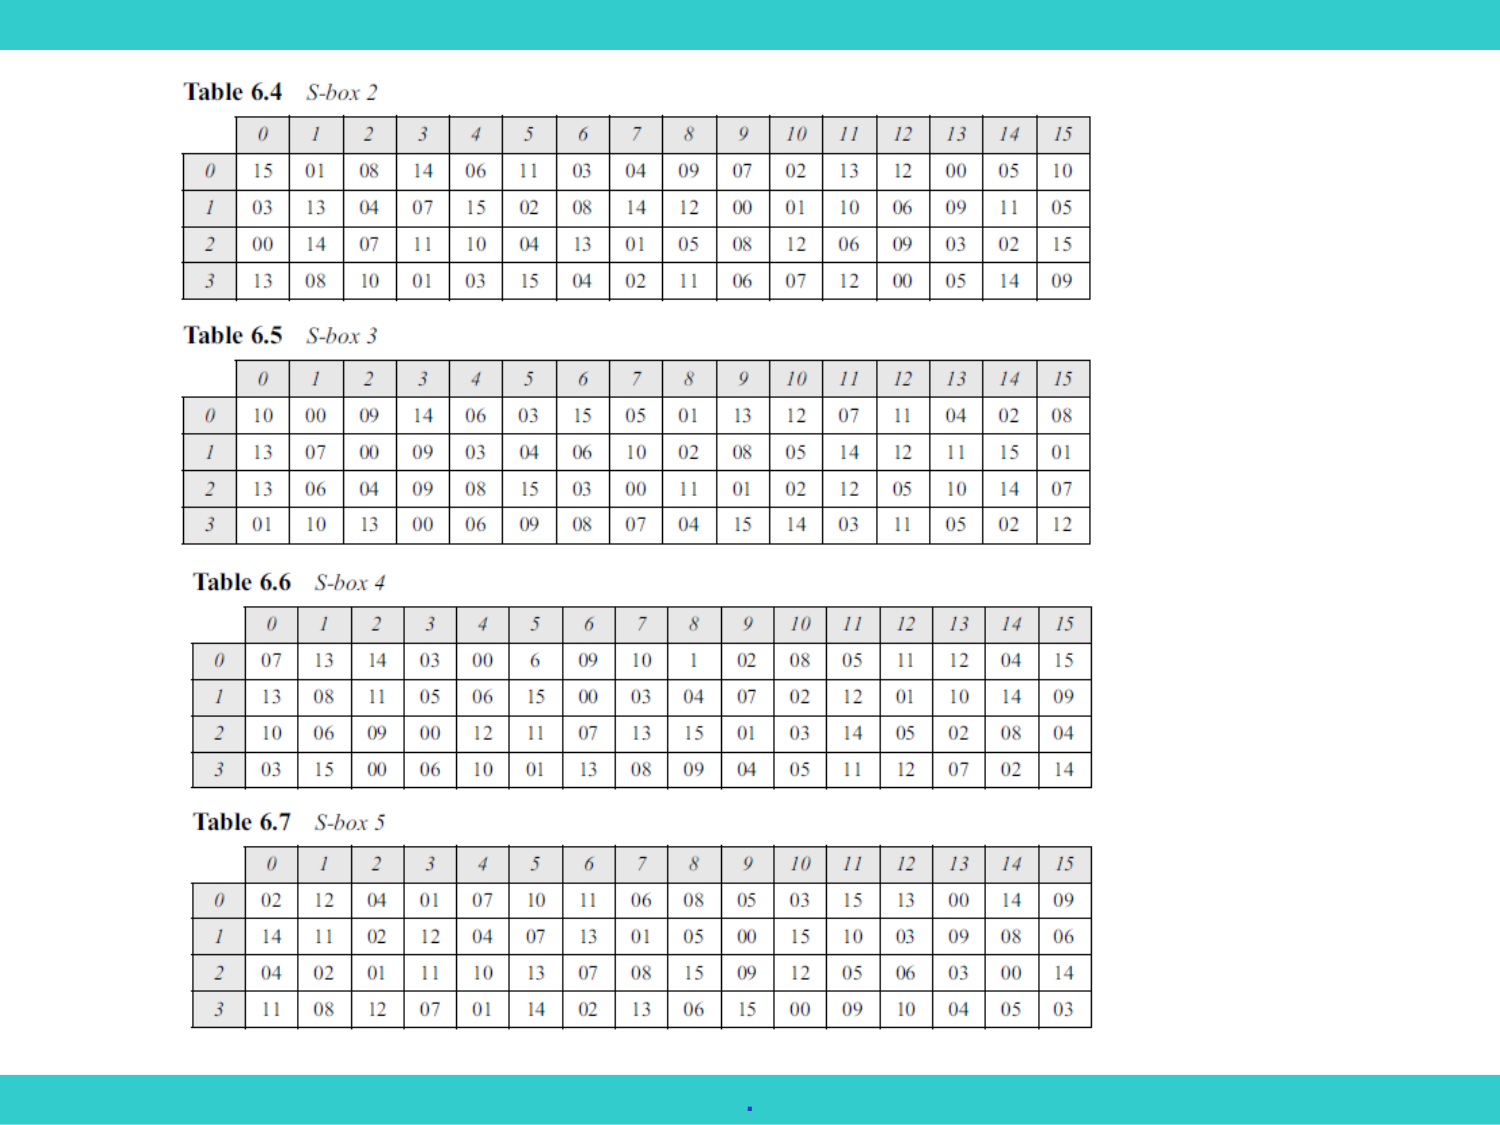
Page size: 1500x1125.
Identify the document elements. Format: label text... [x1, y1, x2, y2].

text_box [0, 0, 1500, 50]
picture [182, 566, 1104, 1035]
text_box . [0, 1074, 1500, 1125]
picture [163, 77, 1104, 553]
